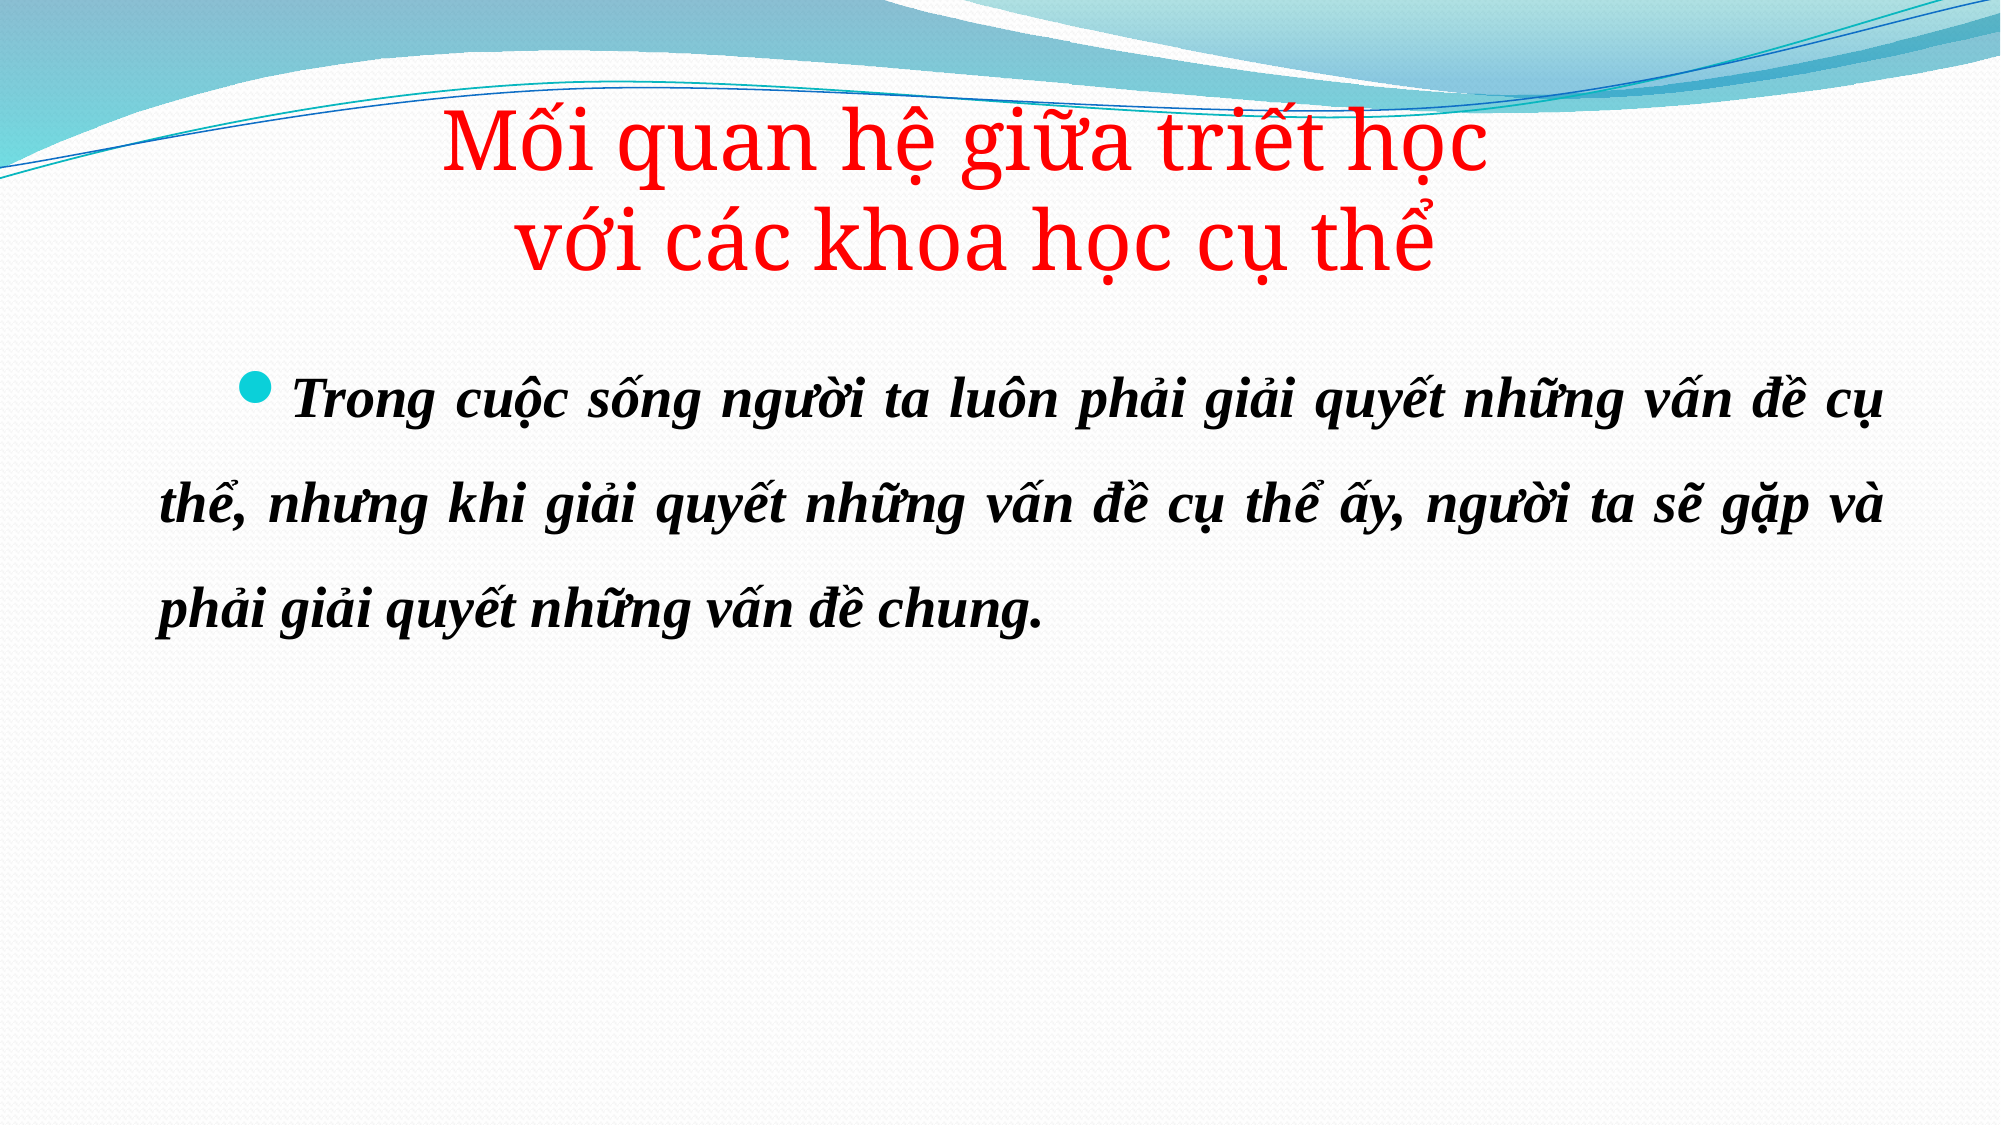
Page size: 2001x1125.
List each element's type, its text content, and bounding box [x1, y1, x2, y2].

title Mối quan hệ giữa triết học với các khoa học cụ thể [251, 99, 1702, 288]
list Trong cuộc sống người ta luôn phải giải quyết những vấn đề cụ thể, nhưng khi giải quyết những vấn đề cụ thể ấy, người ta sẽ gặp và phải giải quyết những vấn đề chung. [99, 317, 1900, 1038]
